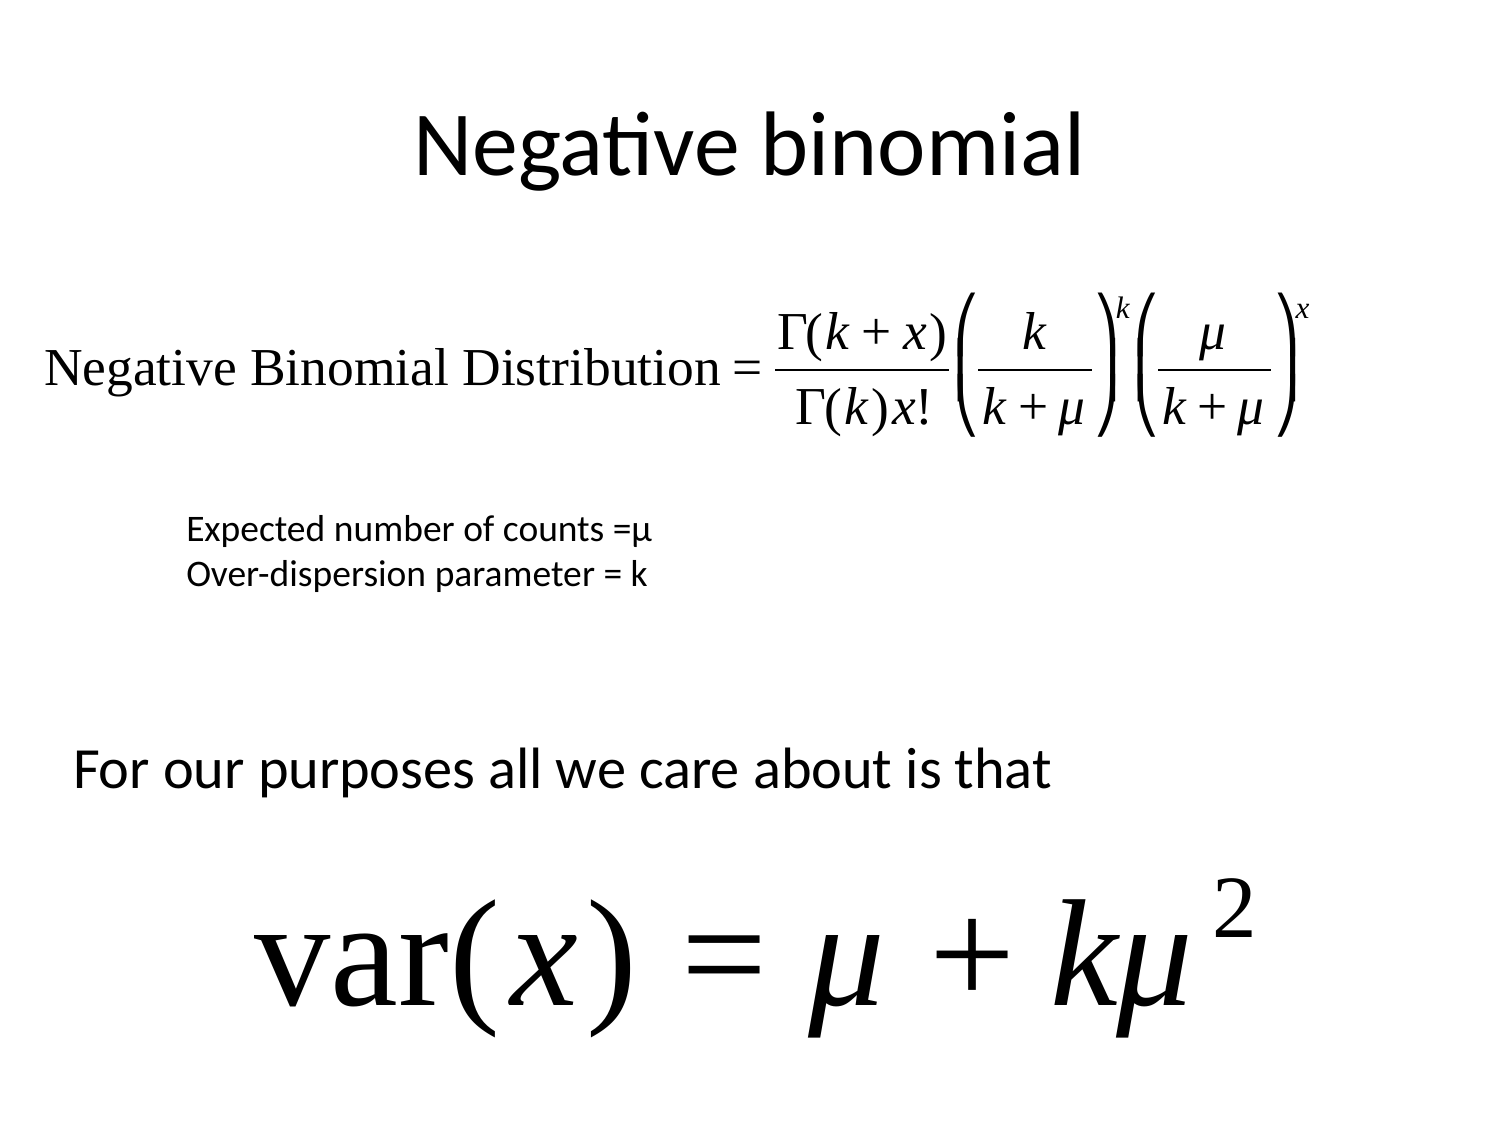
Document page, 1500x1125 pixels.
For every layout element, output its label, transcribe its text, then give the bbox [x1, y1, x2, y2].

text_box Expected number of counts =μ Over-dispersion parameter = k [163, 496, 677, 601]
text_box For our purposes all we care about is that [58, 722, 1081, 808]
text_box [37, 287, 1316, 444]
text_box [228, 852, 1271, 1044]
title Negative binomial [75, 45, 1425, 233]
